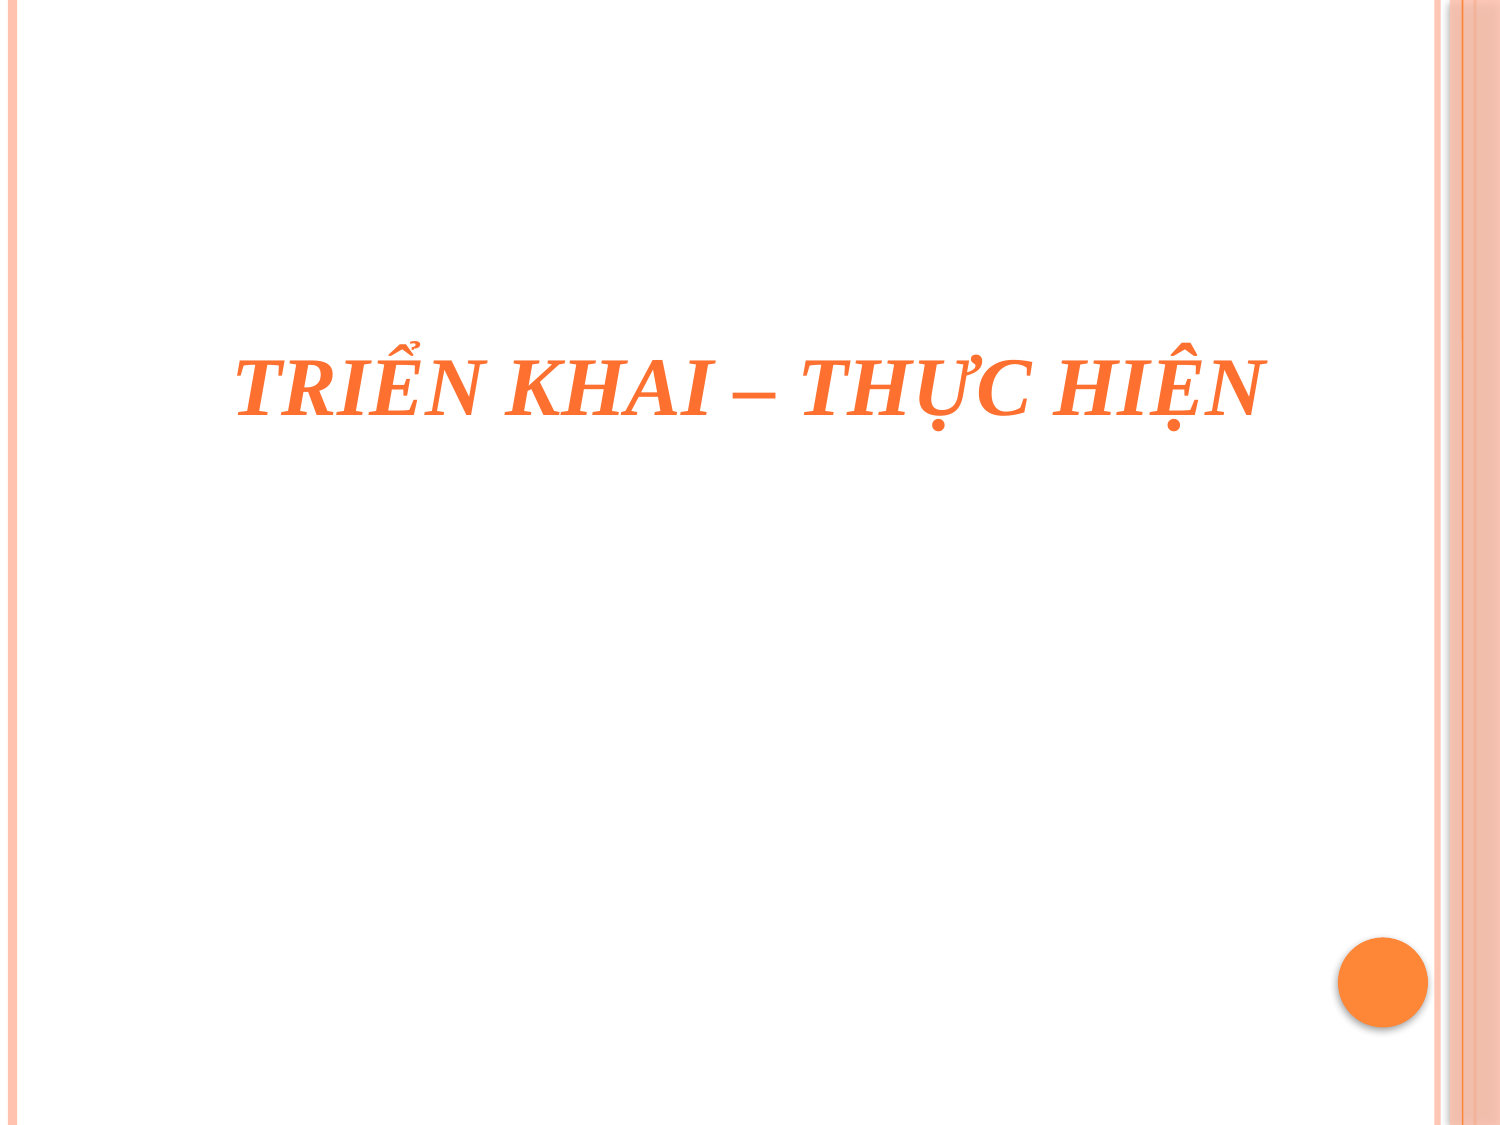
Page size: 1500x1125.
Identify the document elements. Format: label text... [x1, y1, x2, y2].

text_box Triển khai – thực hiện [111, 324, 1387, 645]
